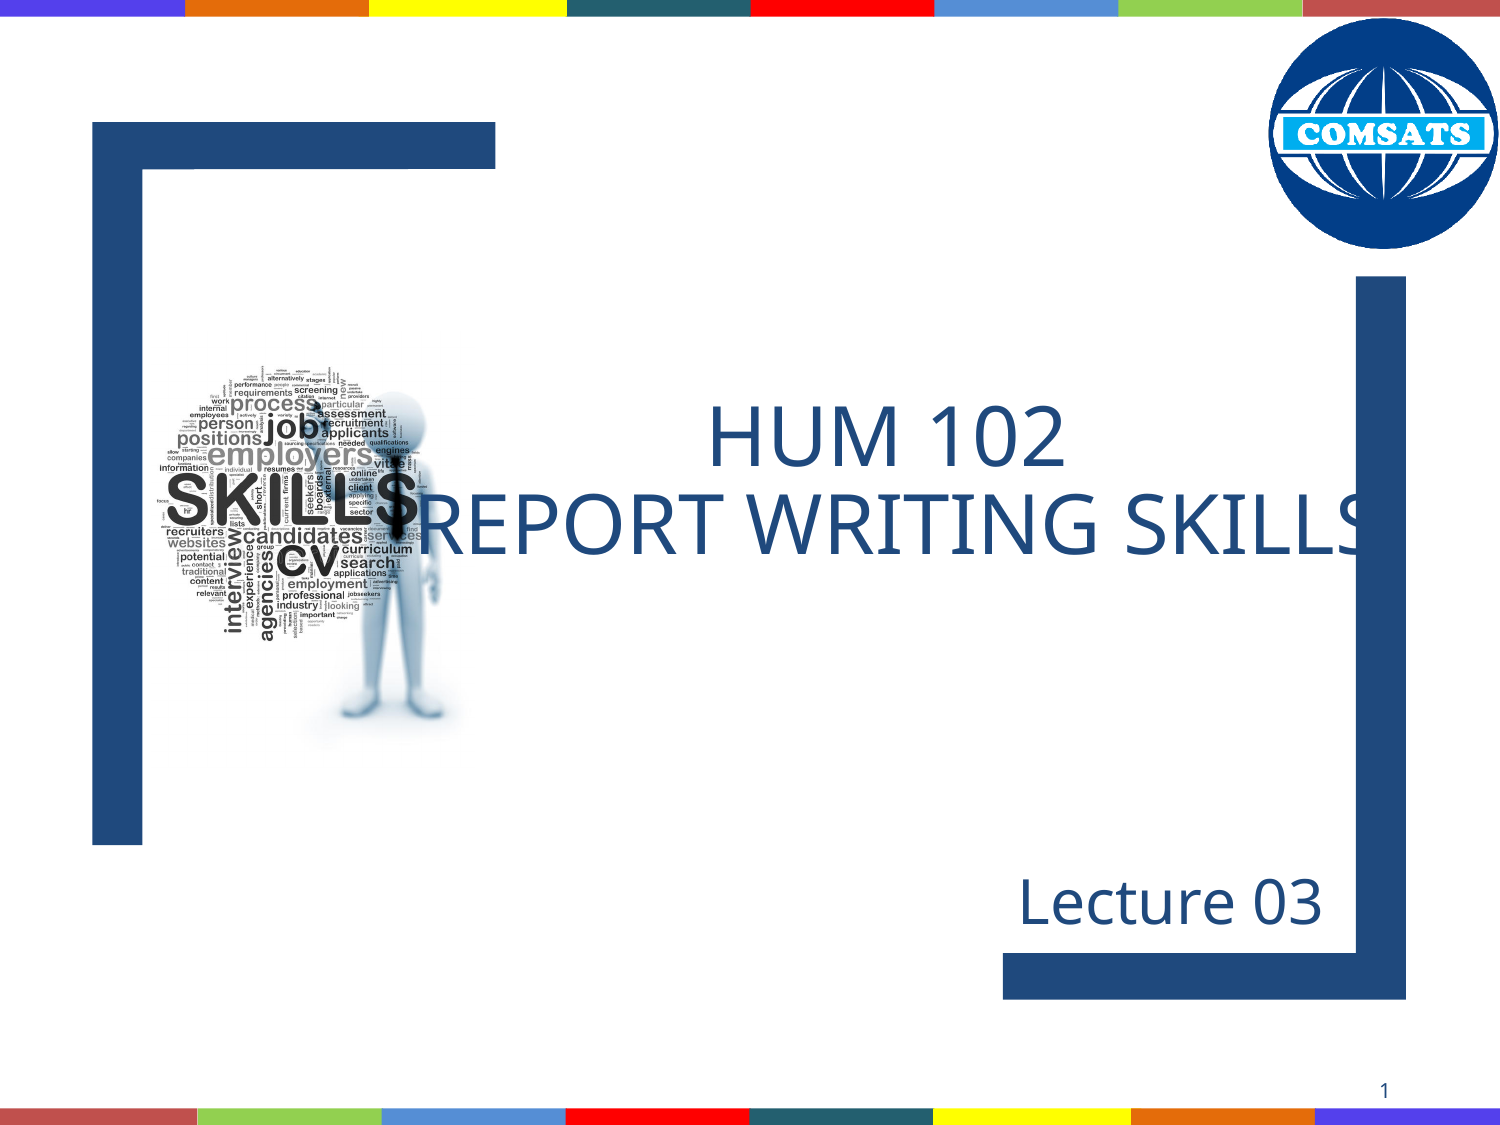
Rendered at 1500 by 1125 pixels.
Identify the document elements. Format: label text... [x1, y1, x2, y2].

title HUM 102 Report Writing Skills [383, 282, 1412, 581]
text_box [1207, 35, 1478, 265]
slide_number 1 [1209, 1058, 1406, 1108]
subtitle Lecture 03 [750, 845, 1500, 980]
picture [1247, 16, 1500, 263]
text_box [0, 1108, 1500, 1125]
picture [151, 331, 475, 768]
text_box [0, 0, 1500, 17]
